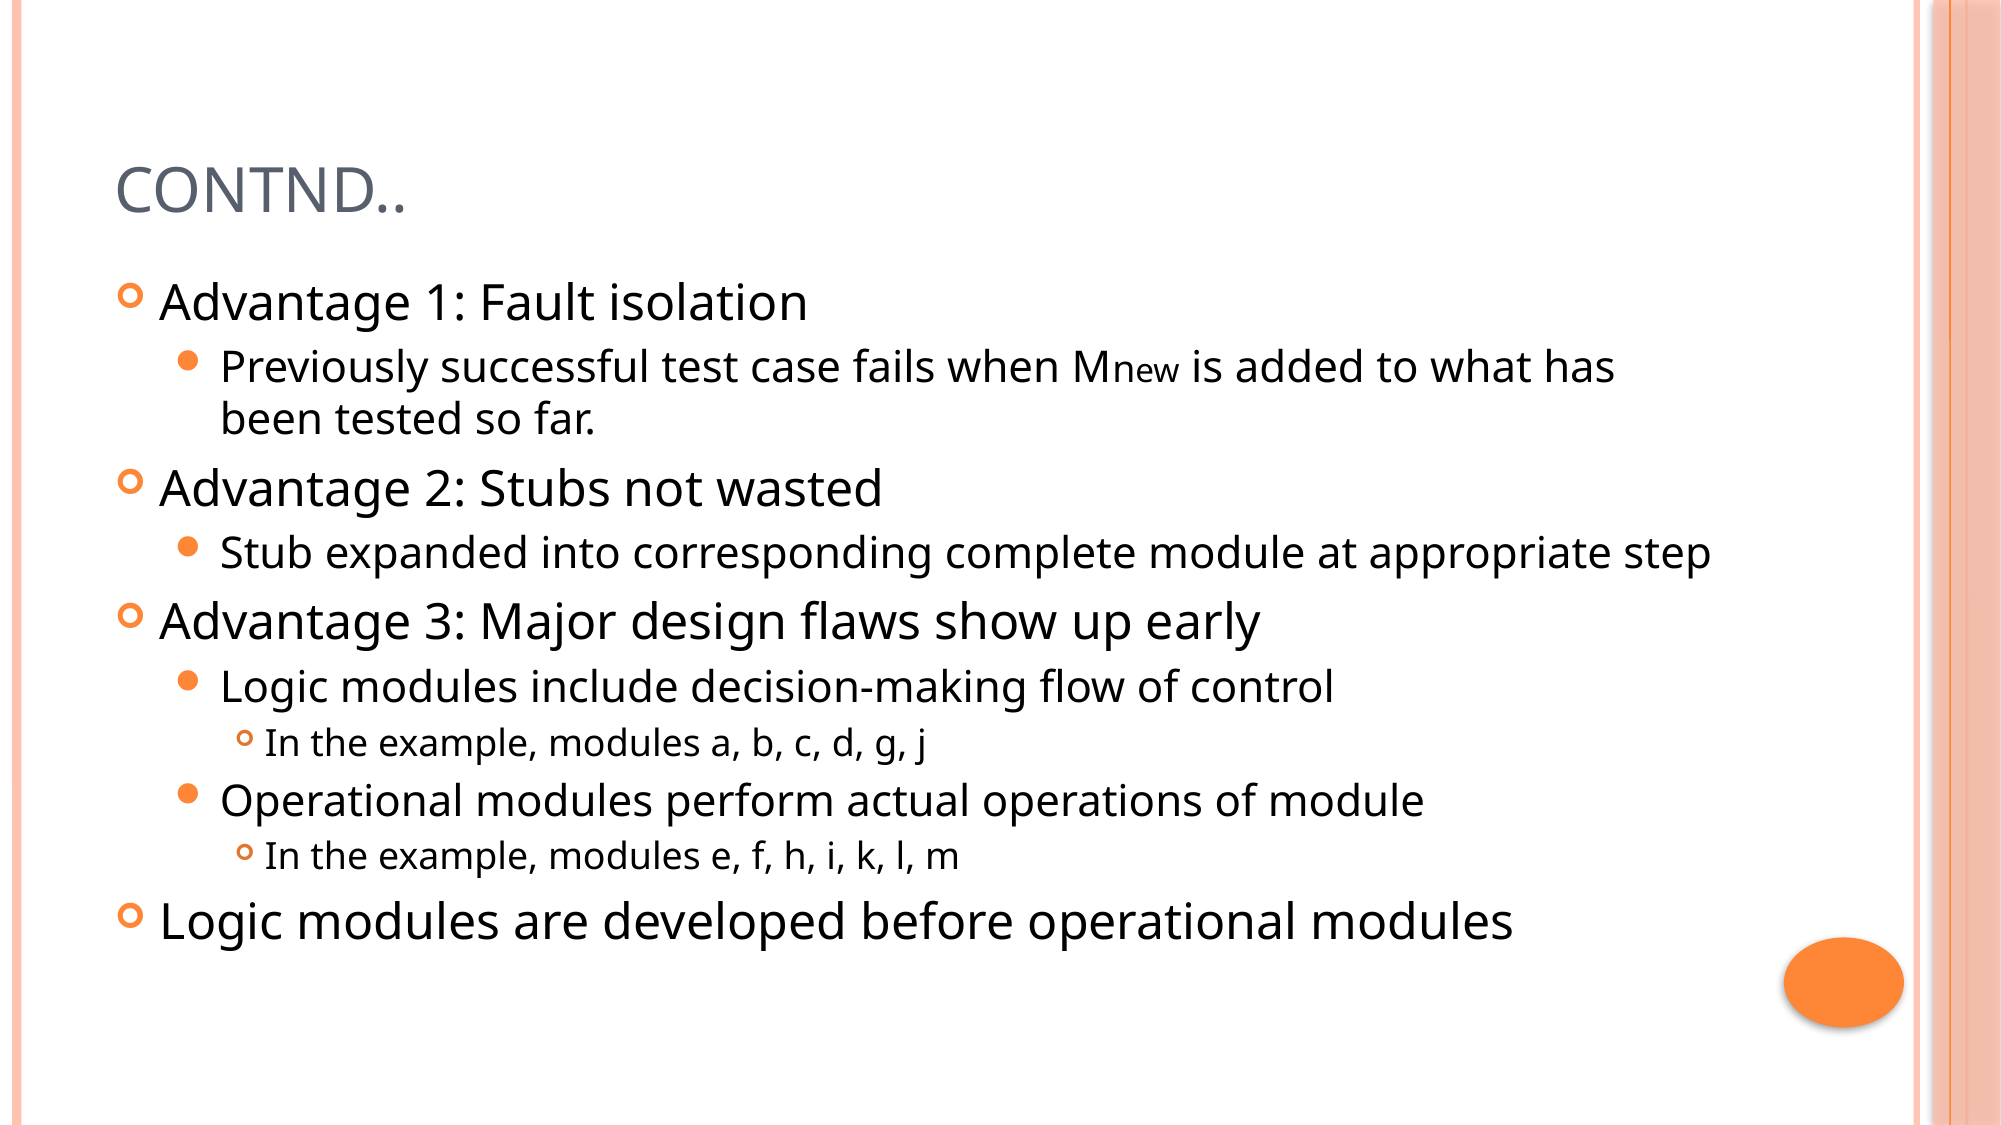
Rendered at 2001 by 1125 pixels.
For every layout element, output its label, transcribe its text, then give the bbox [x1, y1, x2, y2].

list Advantage 1: Fault isolation Previously successful test case fails when Mnew is added to what has been tested so far. Advantage 2: Stubs not wasted Stub expanded into corresponding complete module at appropriate step Advantage 3: Major design flaws show up early Logic modules include decision-making flow of control In the example, modules a, b, c, d, g, j Operational modules perform actual operations of module In the example, modules e, f, h, i, k, l, m Logic modules are developed before operational modules [99, 262, 1734, 1062]
title Contnd.. [99, 45, 1734, 233]
